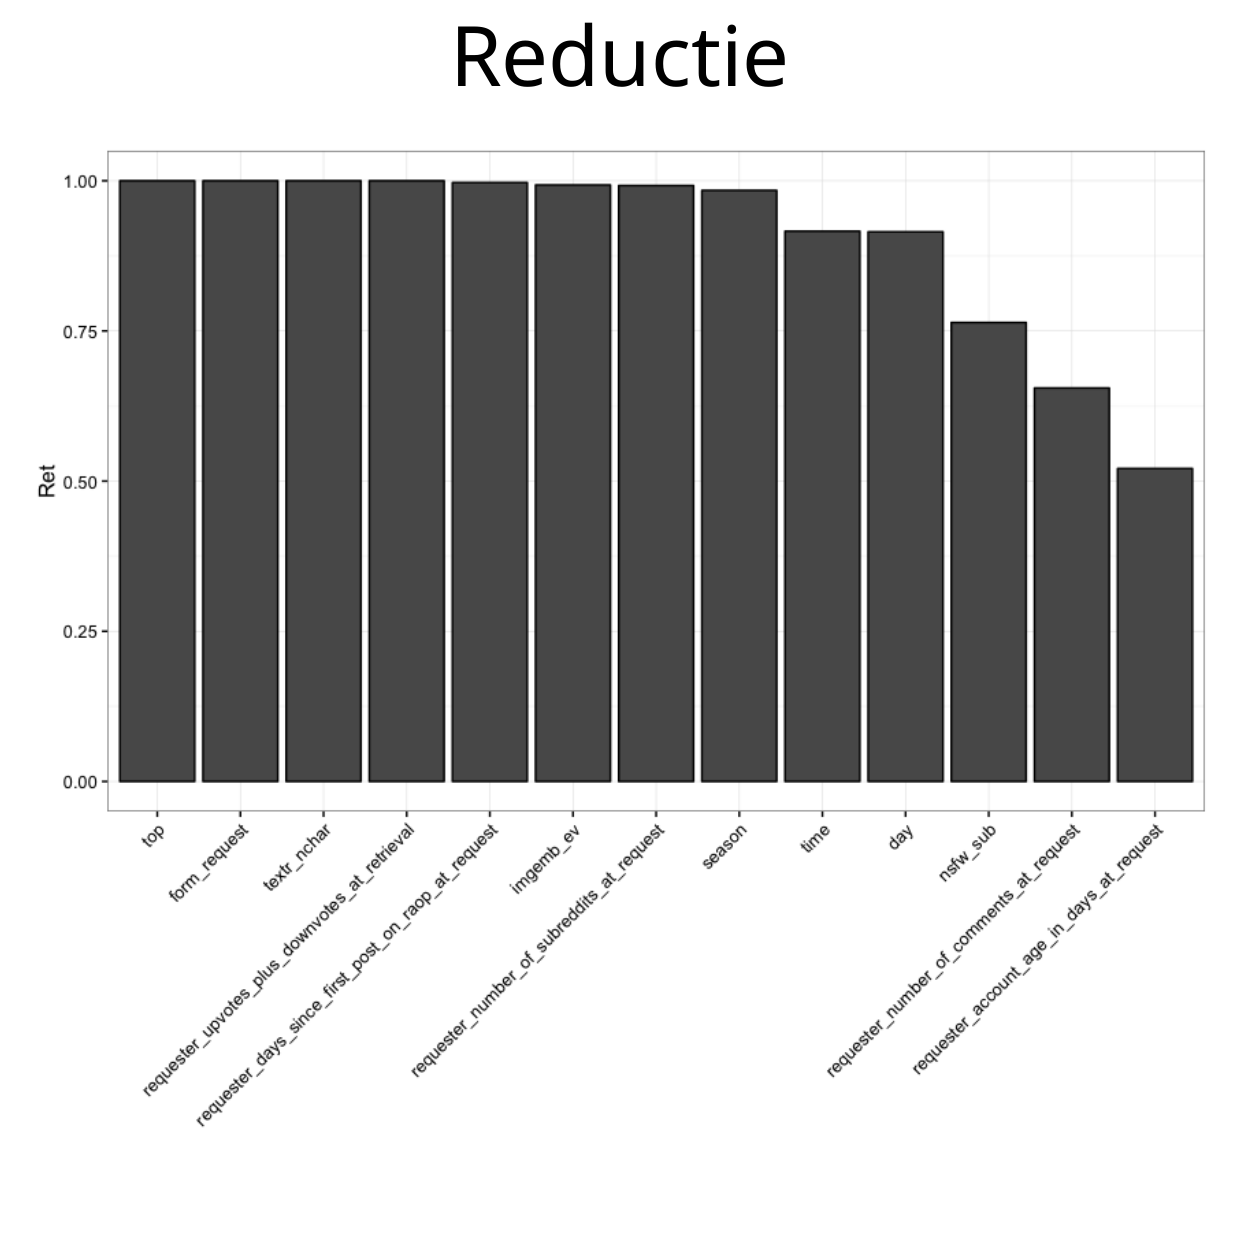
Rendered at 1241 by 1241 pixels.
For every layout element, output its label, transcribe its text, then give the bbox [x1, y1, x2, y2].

picture [24, 140, 1216, 1166]
title Reductie [0, 0, 1241, 120]
